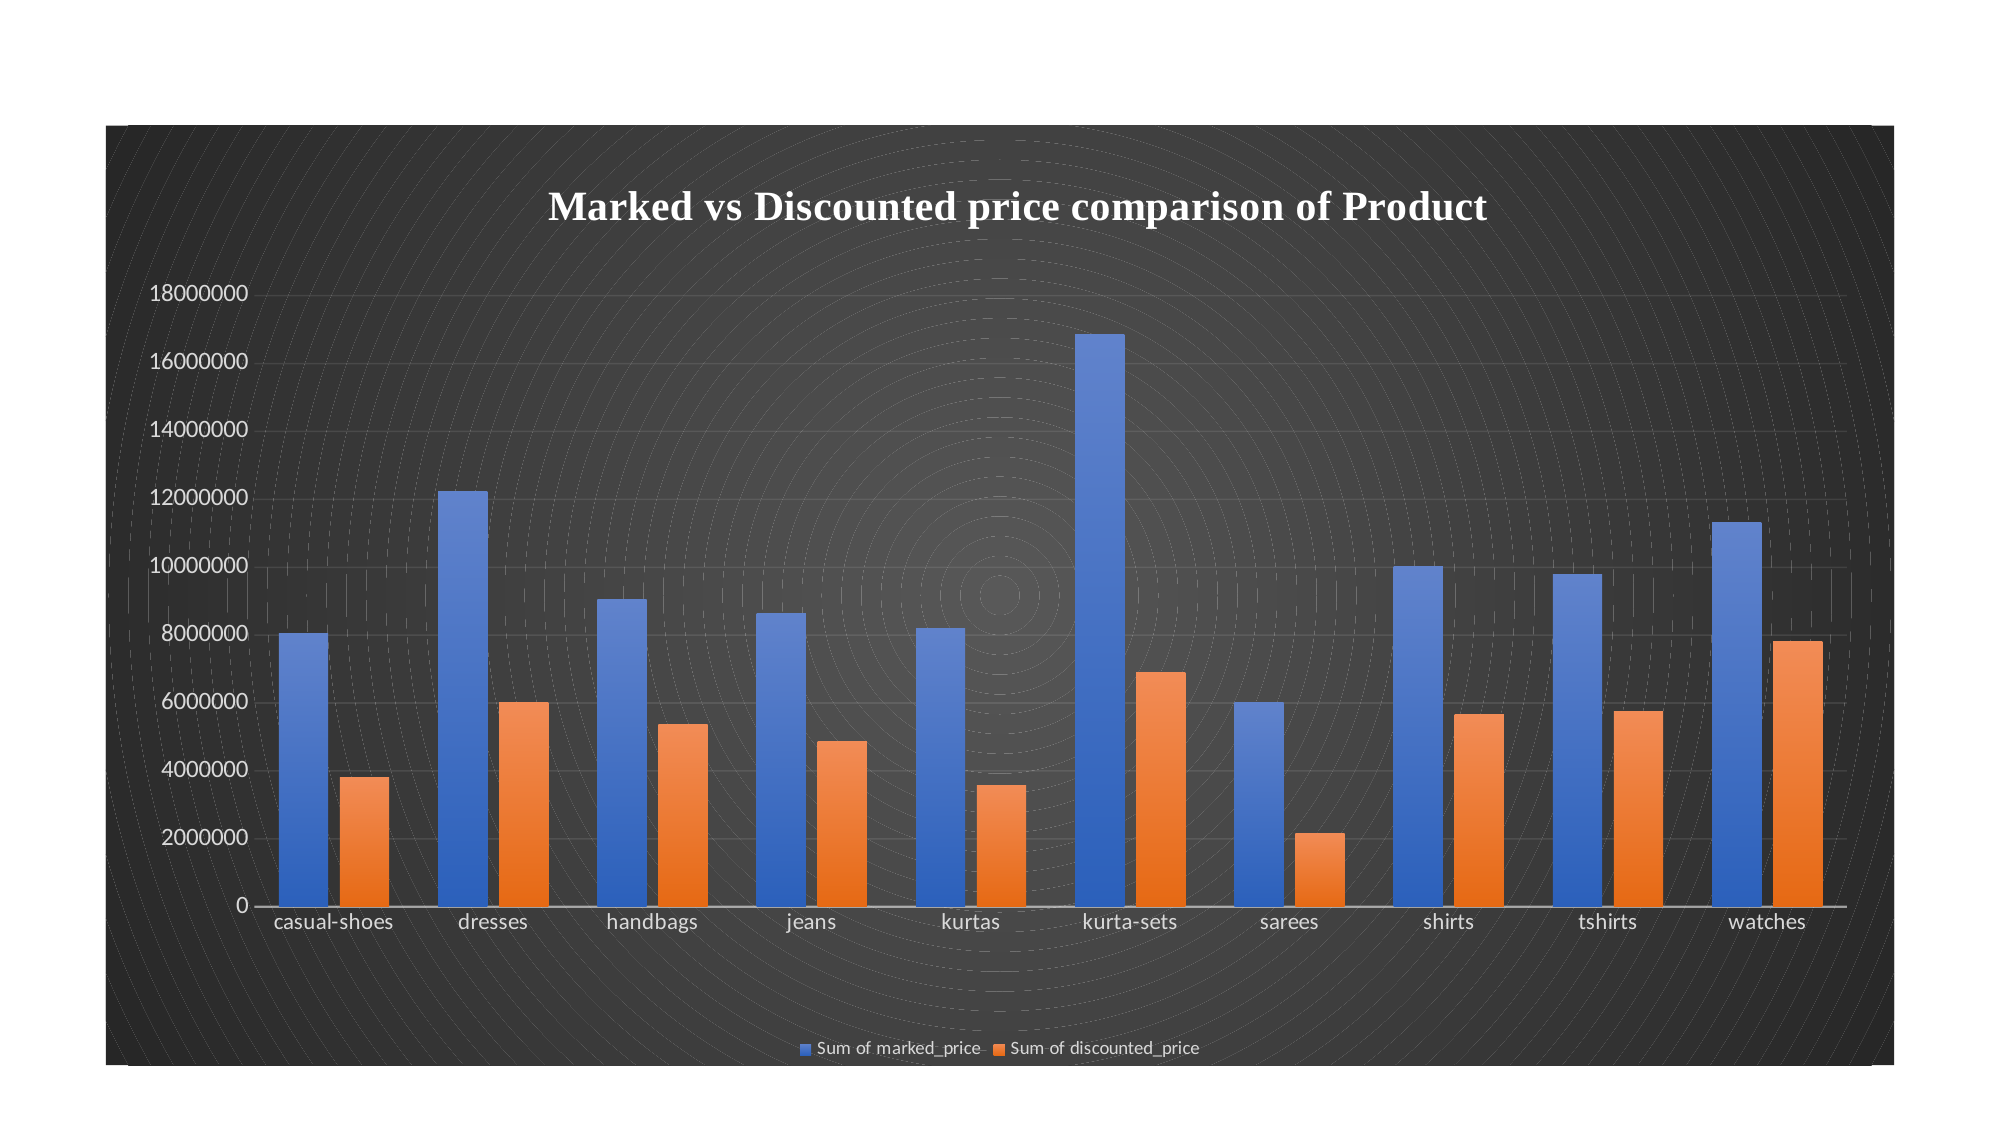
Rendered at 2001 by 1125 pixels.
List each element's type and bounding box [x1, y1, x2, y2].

chart [105, 125, 1895, 1066]
